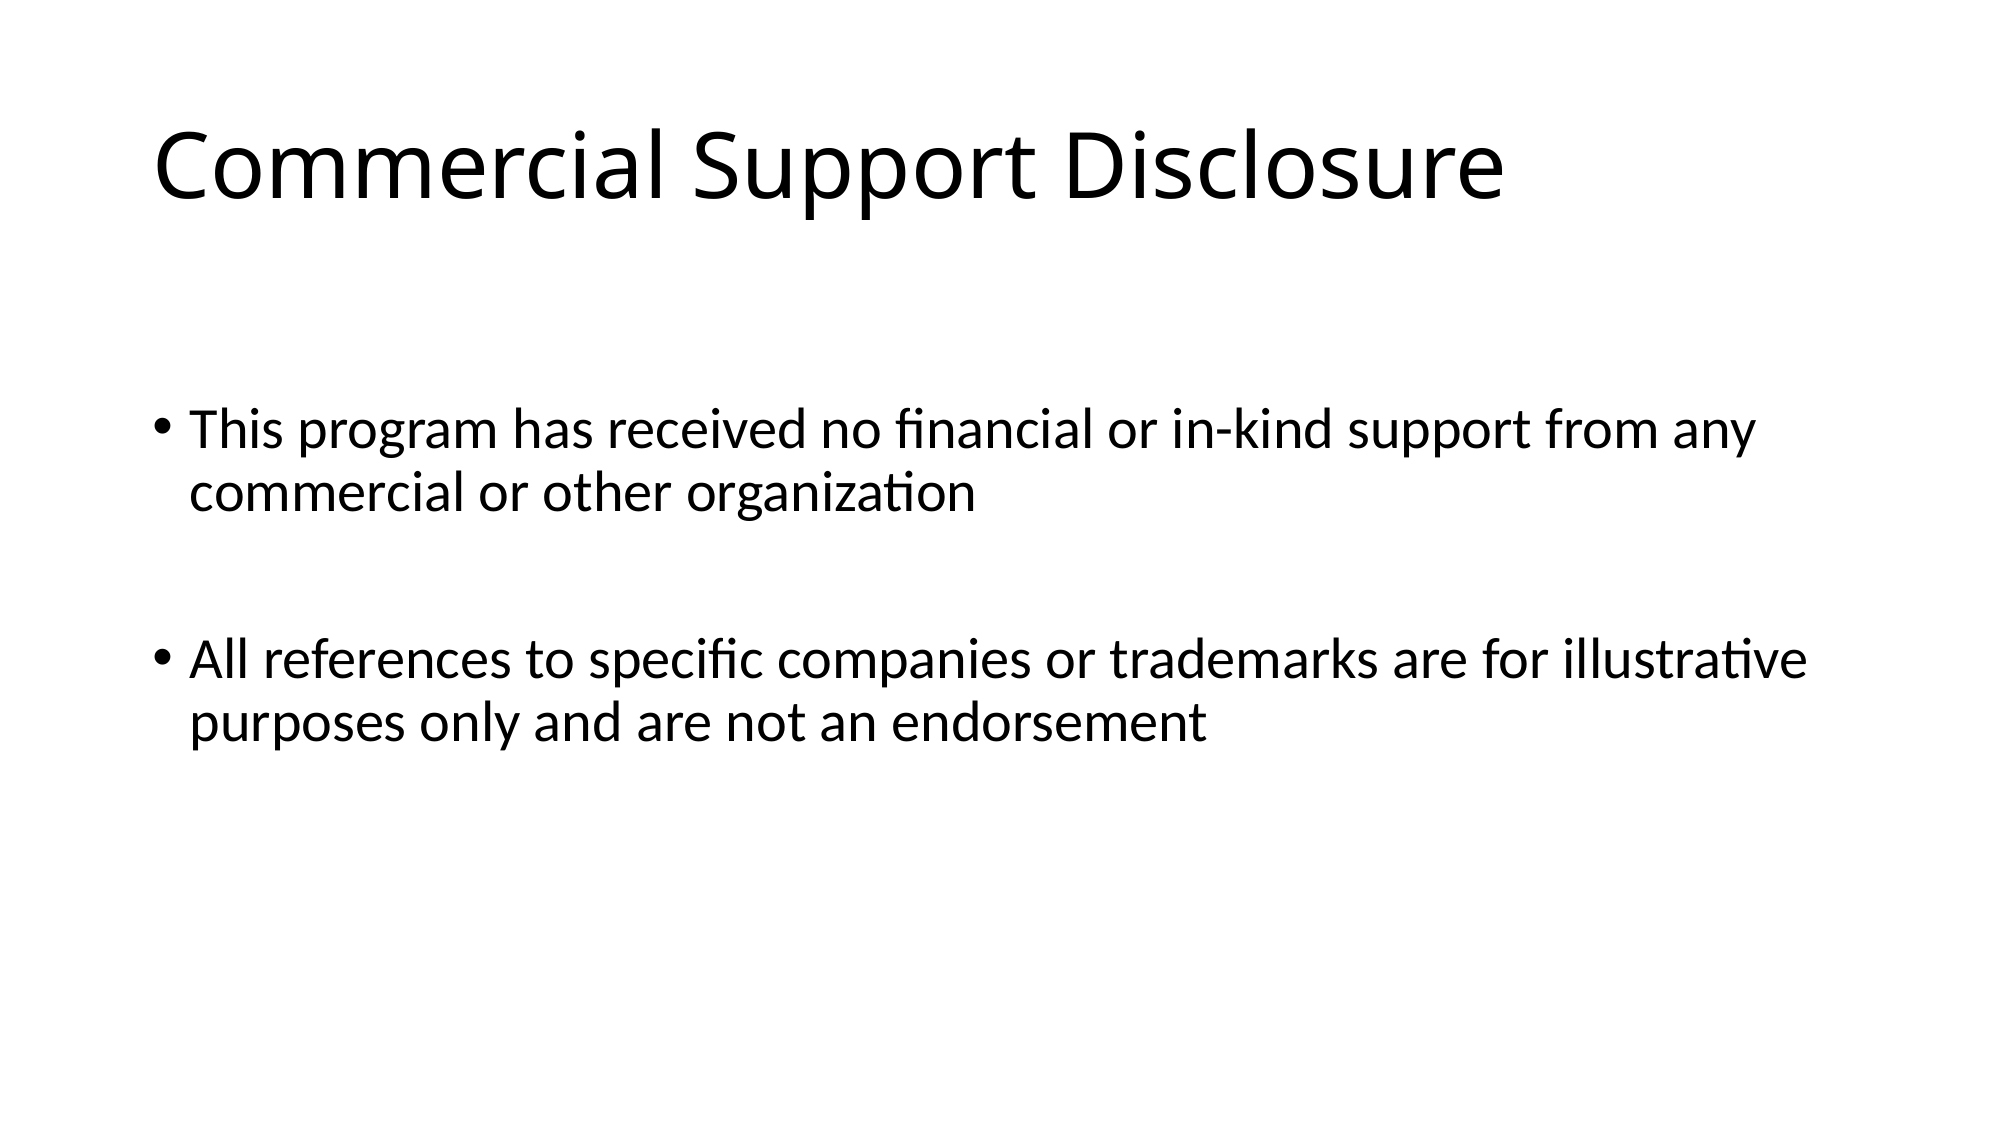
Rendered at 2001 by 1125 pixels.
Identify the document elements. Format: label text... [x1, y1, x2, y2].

list This program has received no financial or in-kind support from any commercial or other organization All references to specific companies or trademarks are for illustrative purposes only and are not an endorsement [137, 299, 1863, 1014]
title Commercial Support Disclosure [137, 59, 1863, 278]
